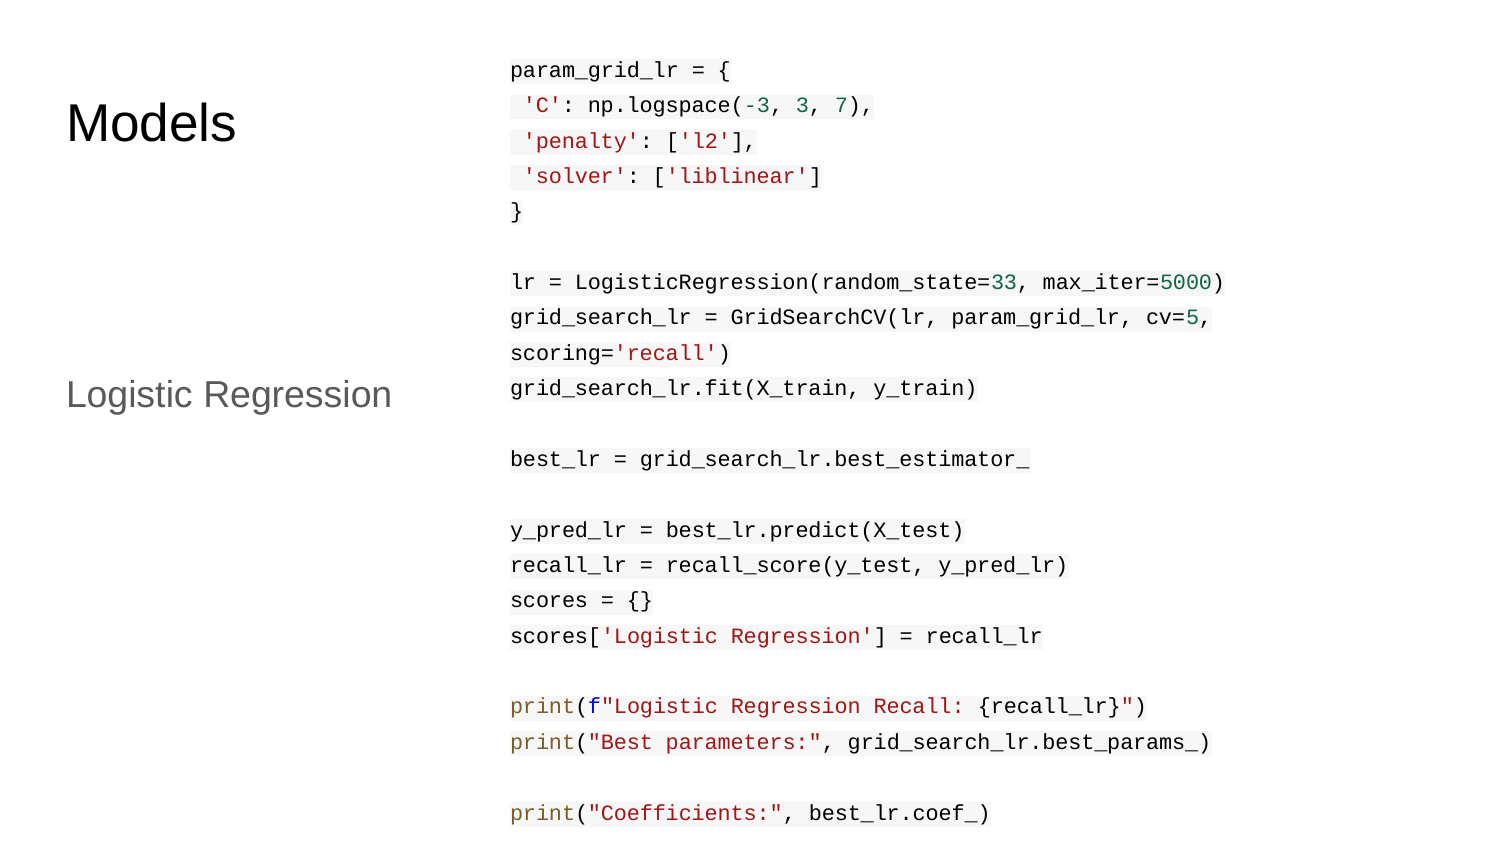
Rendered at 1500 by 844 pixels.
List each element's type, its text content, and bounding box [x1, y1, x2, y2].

text_box param_grid_lr = { 'C': np.logspace(-3, 3, 7), 'penalty': ['l2'], 'solver': ['liblinear'] } lr = LogisticRegression(random_state=33, max_iter=5000) grid_search_lr = GridSearchCV(lr, param_grid_lr, cv=5, scoring='recall') grid_search_lr.fit(X_train, y_train) best_lr = grid_search_lr.best_estimator_ y_pred_lr = best_lr.predict(X_test) recall_lr = recall_score(y_test, y_pred_lr) scores = {} scores['Logistic Regression'] = recall_lr print(f"Logistic Regression Recall: {recall_lr}") print("Best parameters:", grid_search_lr.best_params_) print("Coefficients:", best_lr.coef_) [494, 31, 1449, 840]
list Logistic Regression [51, 348, 465, 621]
title Models [51, 72, 494, 167]
